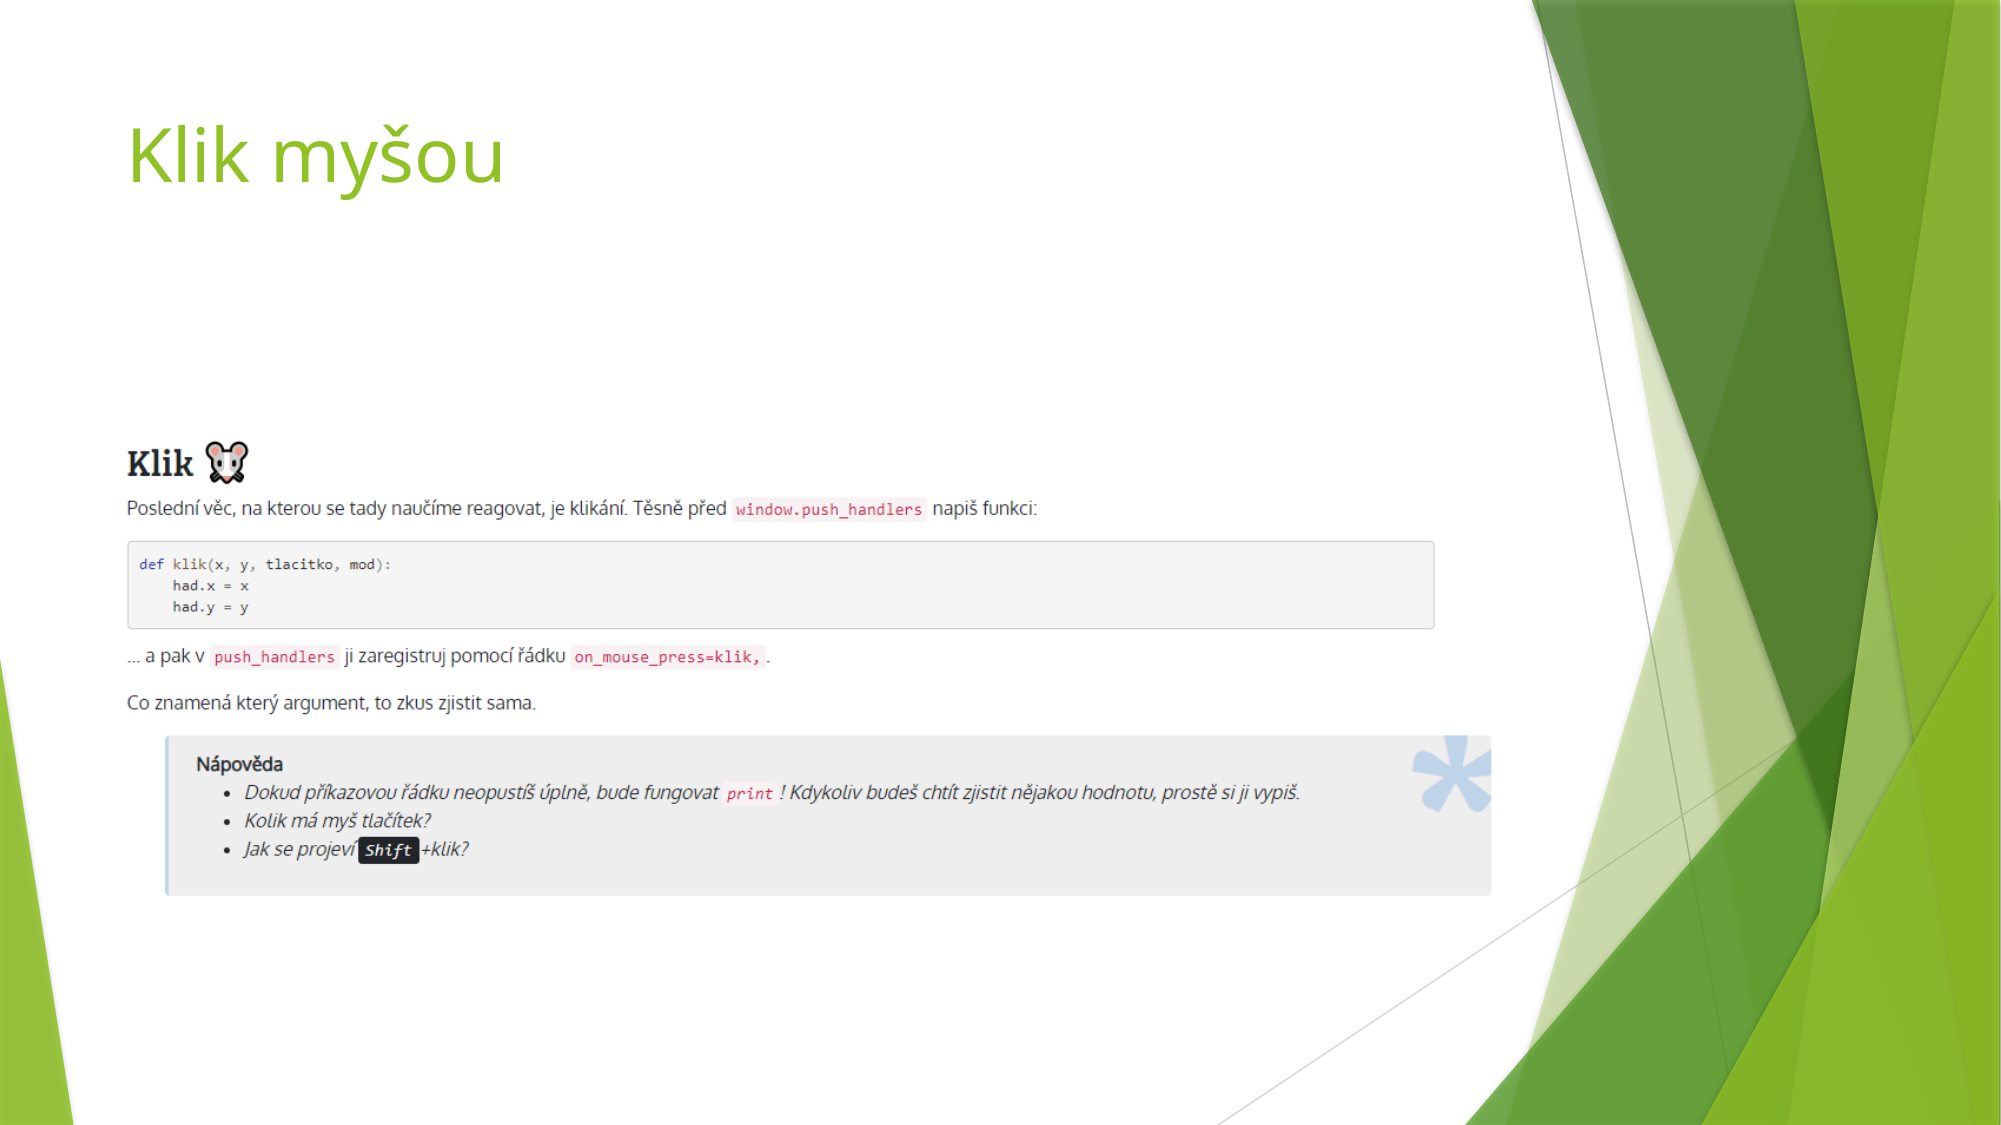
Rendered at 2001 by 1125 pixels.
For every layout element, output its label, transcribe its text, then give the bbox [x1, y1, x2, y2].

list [110, 422, 1522, 923]
title Klik myšou [111, 99, 1522, 317]
